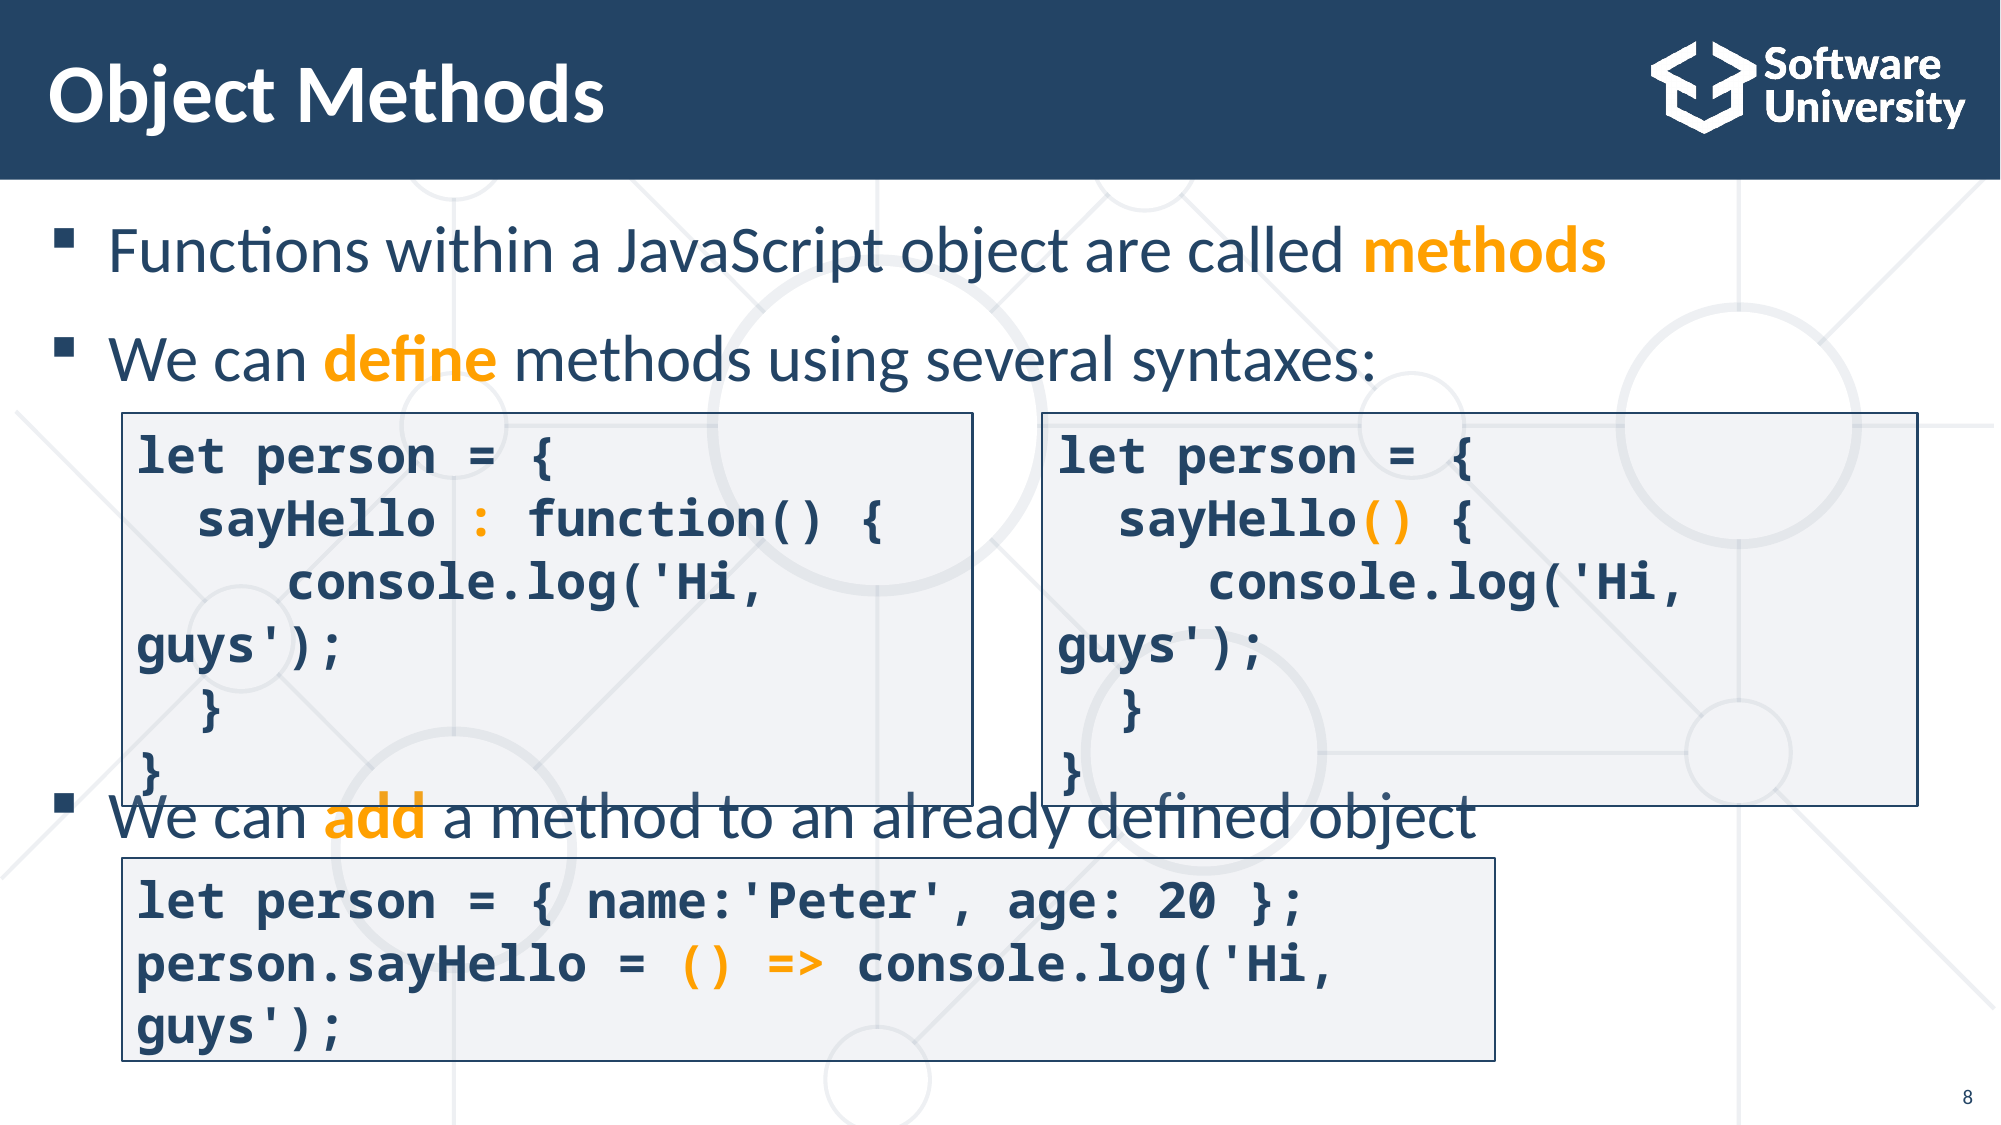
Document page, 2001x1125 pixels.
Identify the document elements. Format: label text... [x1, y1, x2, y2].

text_box let person = { name:'Peter', age: 20 }; person.sayHello = () => console.log('Hi, guys'); [122, 857, 1495, 1062]
picture [1651, 41, 1966, 134]
text_box let person = { sayHello : function() { console.log('Hi, guys'); } } [122, 413, 973, 806]
title Object Methods [31, 16, 1625, 162]
slide_number 8 [1927, 1067, 1989, 1117]
text_box let person = { sayHello() { console.log('Hi, guys'); } } [1042, 413, 1918, 806]
list Functions within a JavaScript object are called methods We can define methods using several syntaxes: We can add a method to an already defined object [31, 196, 1970, 1104]
